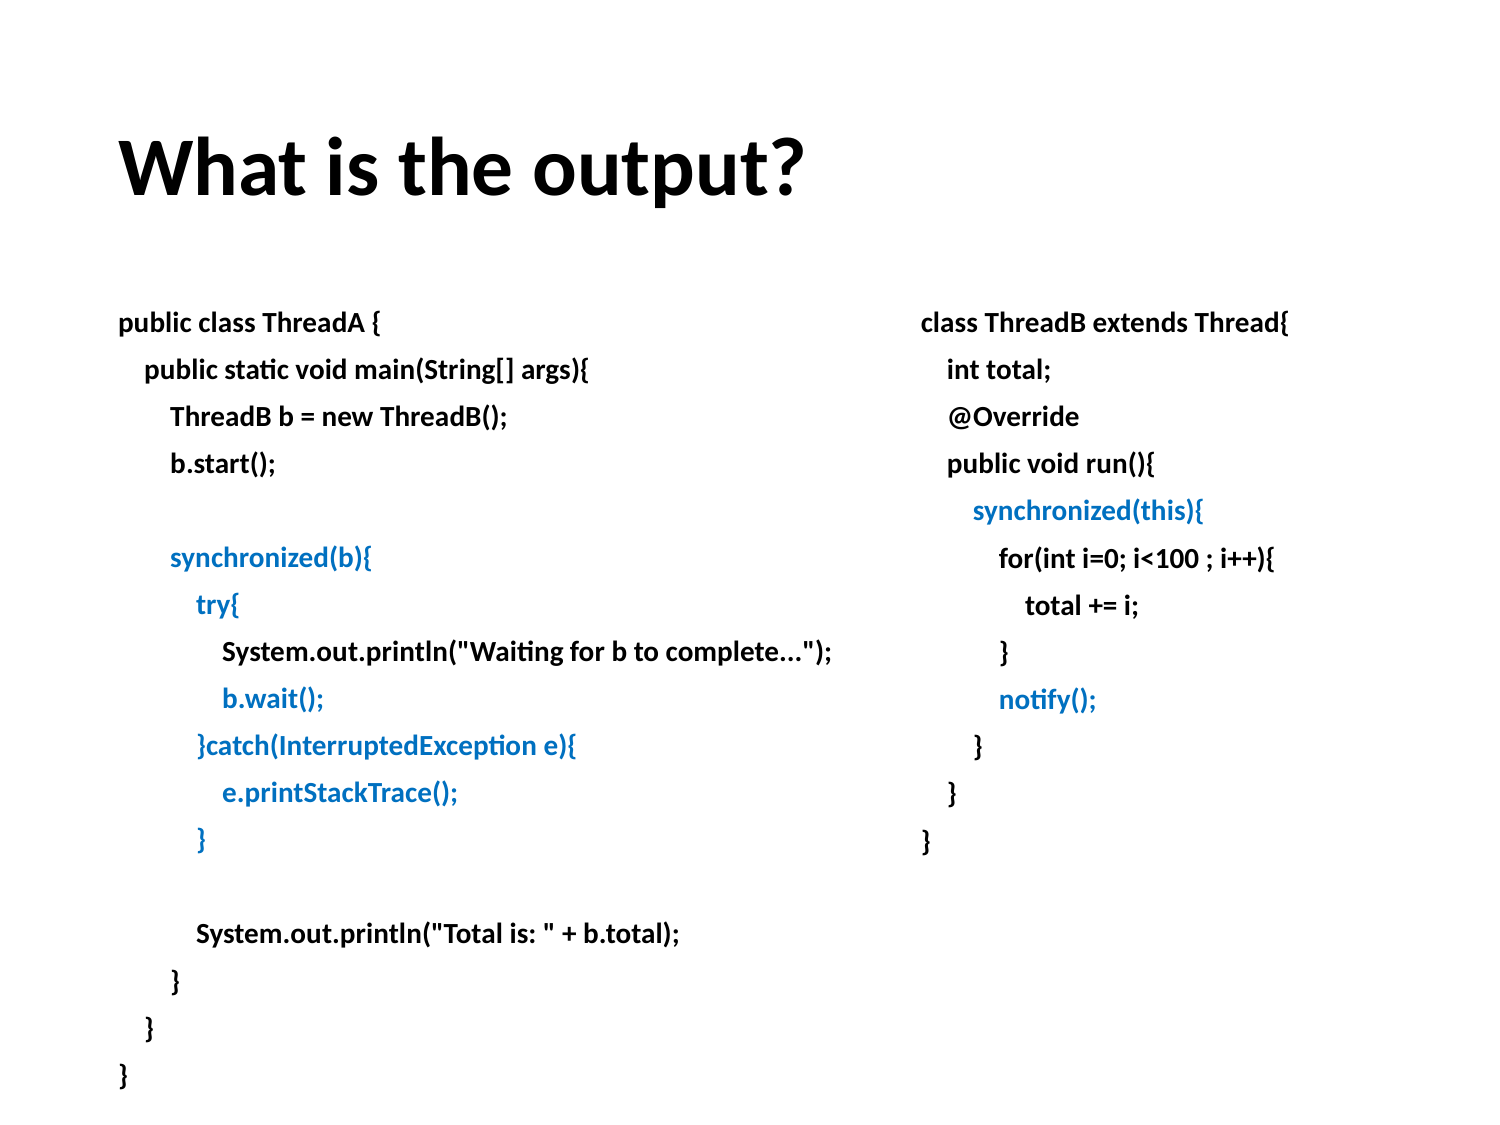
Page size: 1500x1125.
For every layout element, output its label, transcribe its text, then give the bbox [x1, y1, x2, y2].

list class ThreadB extends Thread{ int total; @Override public void run(){ synchronized(this){ for(int i=0; i<100 ; i++){ total += i; } notify(); } } } [905, 299, 1397, 1014]
title What is the output? [103, 59, 1397, 278]
list public class ThreadA { public static void main(String[] args){ ThreadB b = new ThreadB(); b.start(); synchronized(b){ try{ System.out.println("Waiting for b to complete..."); b.wait(); }catch(InterruptedException e){ e.printStackTrace(); } System.out.println("Total is: " + b.total); } } } [103, 299, 863, 1014]
